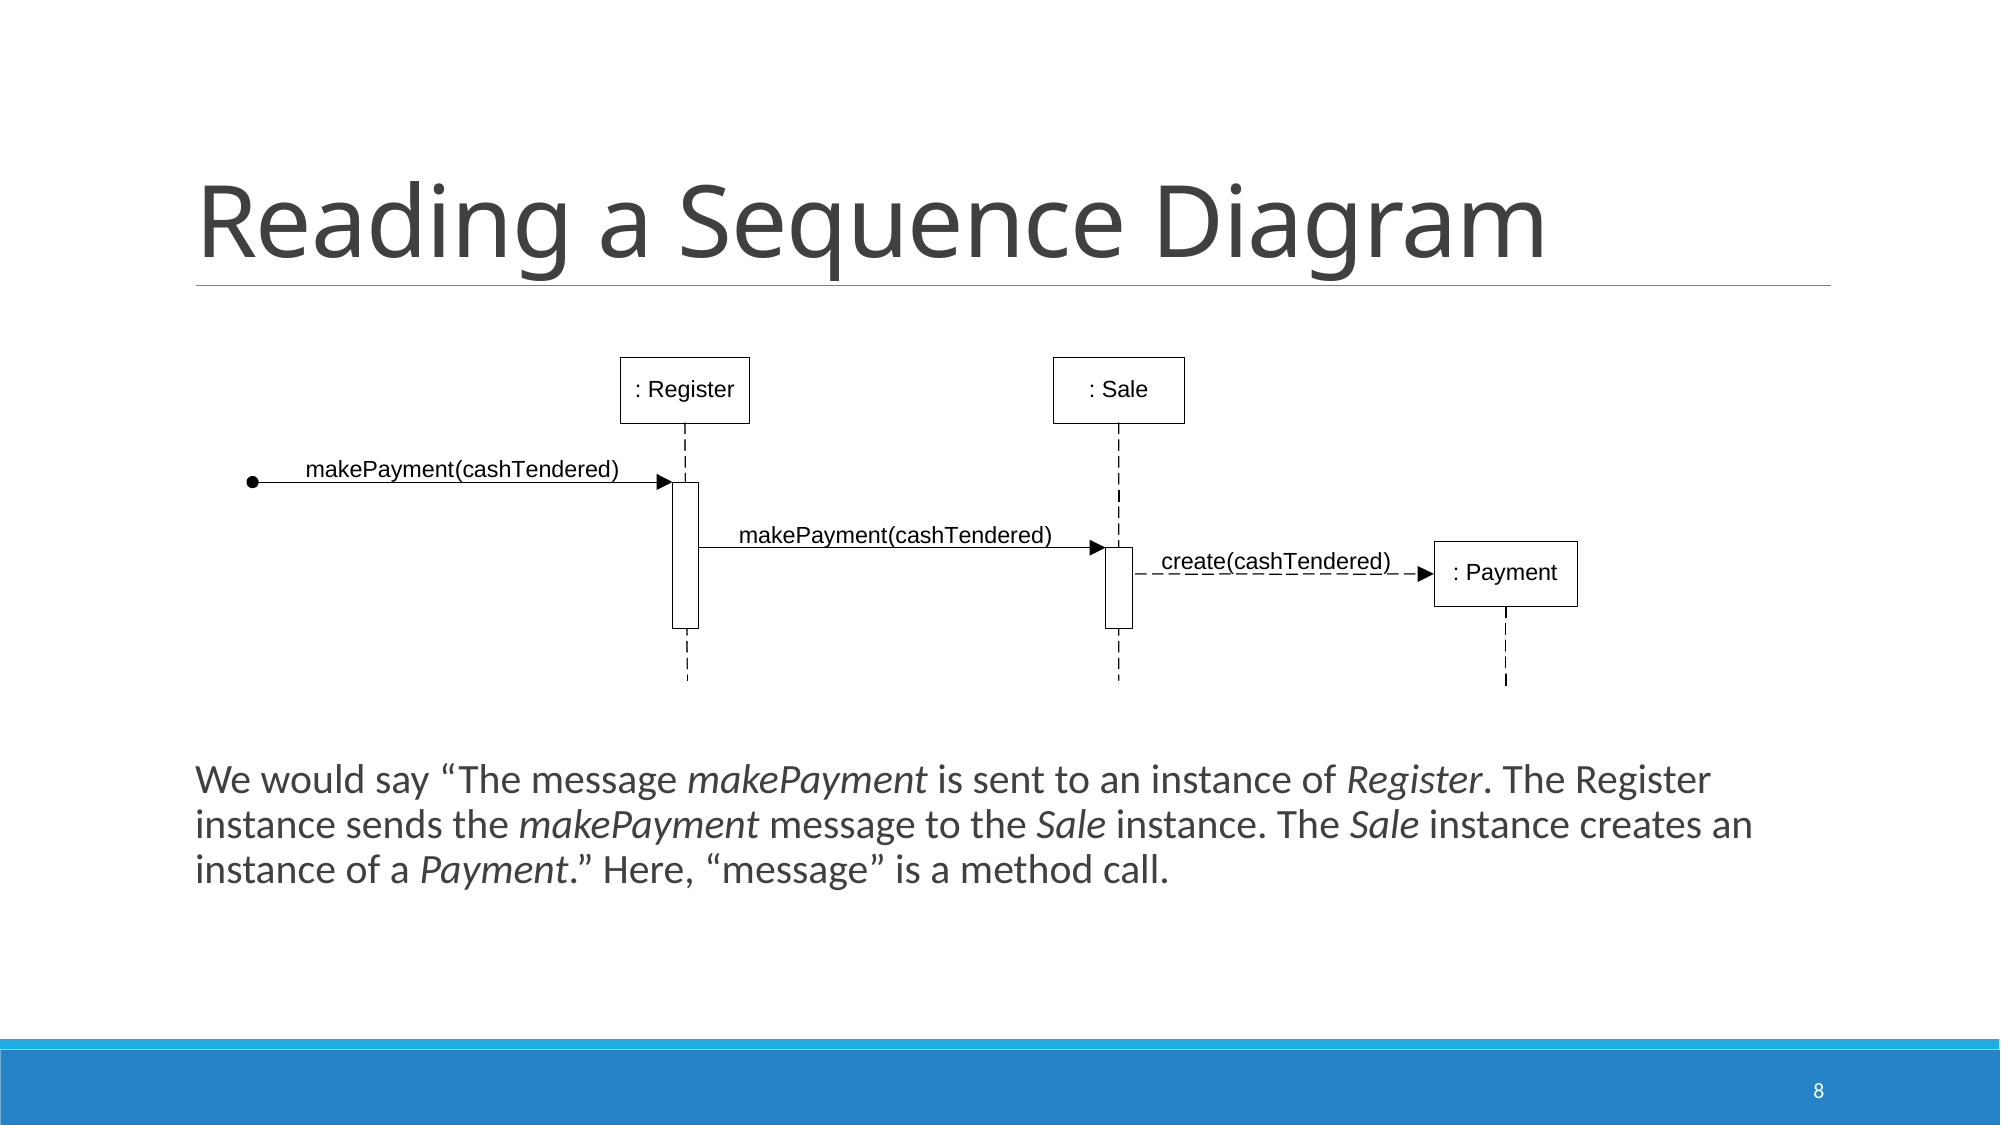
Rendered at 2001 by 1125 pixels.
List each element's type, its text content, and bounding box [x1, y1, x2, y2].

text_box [230, 352, 1582, 691]
list We would say “The message makePayment is sent to an instance of Register. The Register instance sends the makePayment message to the Sale instance. The Sale instance creates an instance of a Payment.” Here, “message” is a method call. [180, 750, 1830, 963]
title Reading a Sequence Diagram [180, 47, 1830, 285]
slide_number 8 [1624, 1059, 1840, 1120]
